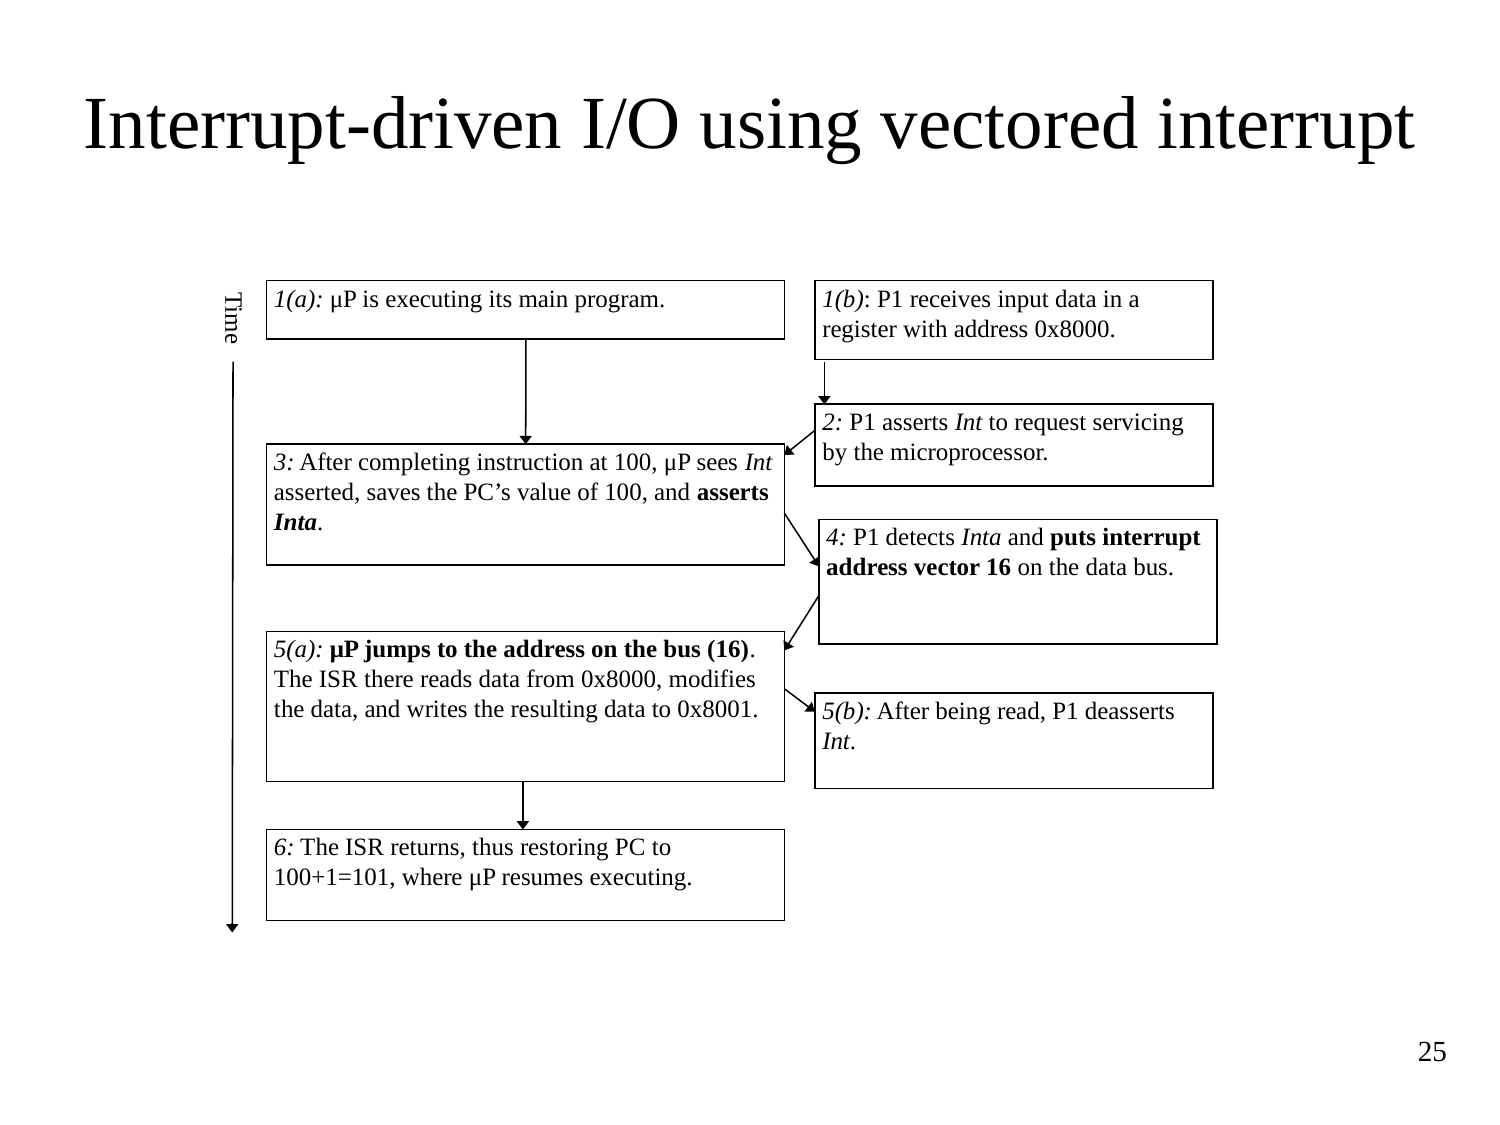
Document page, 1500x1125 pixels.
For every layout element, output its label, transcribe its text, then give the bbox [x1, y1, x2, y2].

slide_number 25 [1311, 1024, 1463, 1101]
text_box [207, 280, 1218, 933]
title Interrupt-driven I/O using vectored interrupt [62, 24, 1438, 213]
